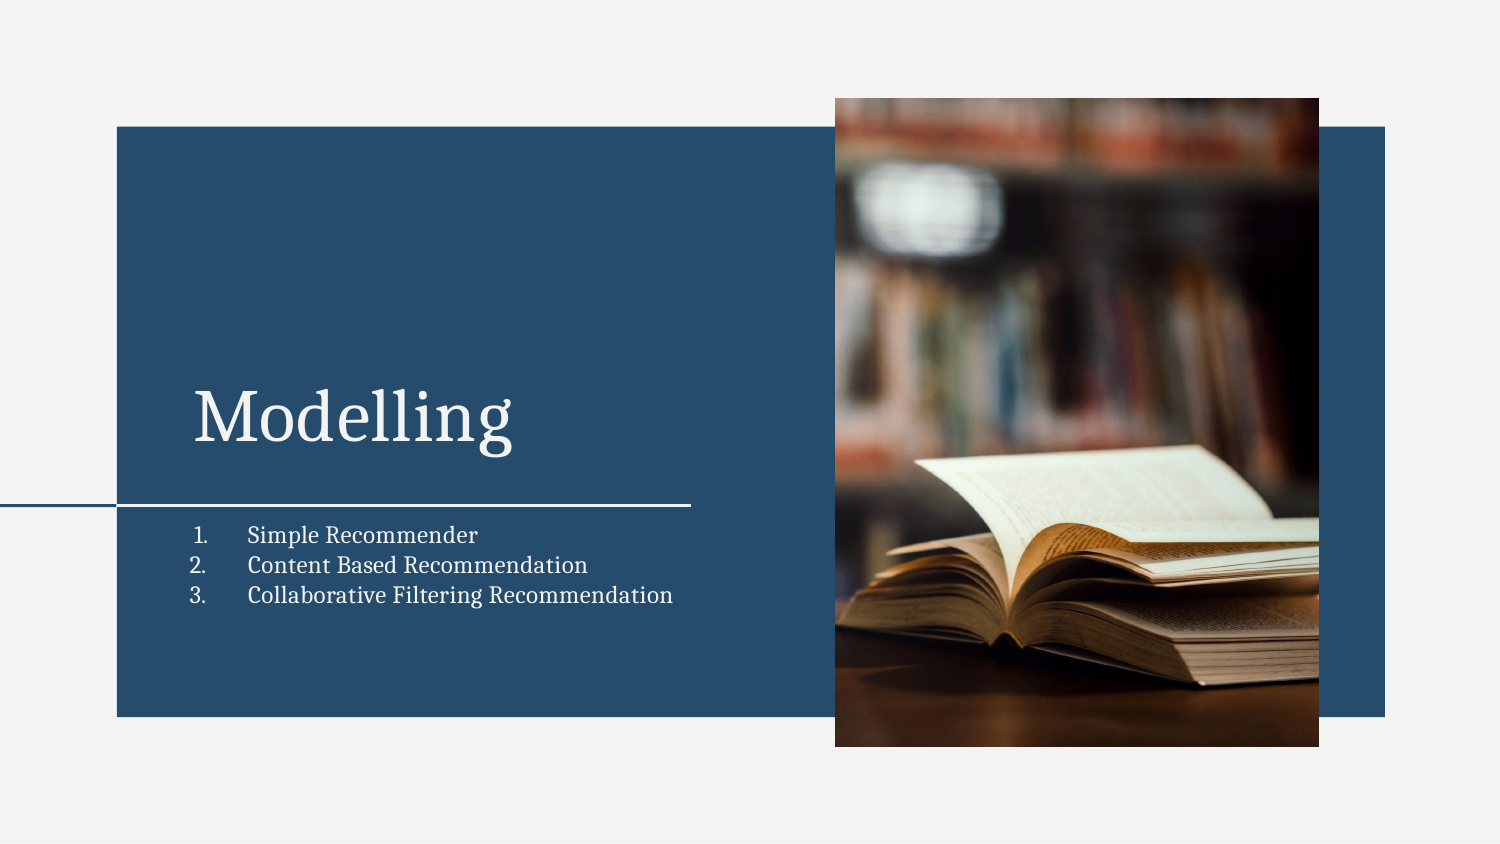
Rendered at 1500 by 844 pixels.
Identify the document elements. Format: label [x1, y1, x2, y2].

text_box [1323, 126, 1385, 718]
text_box [0, 98, 1319, 747]
